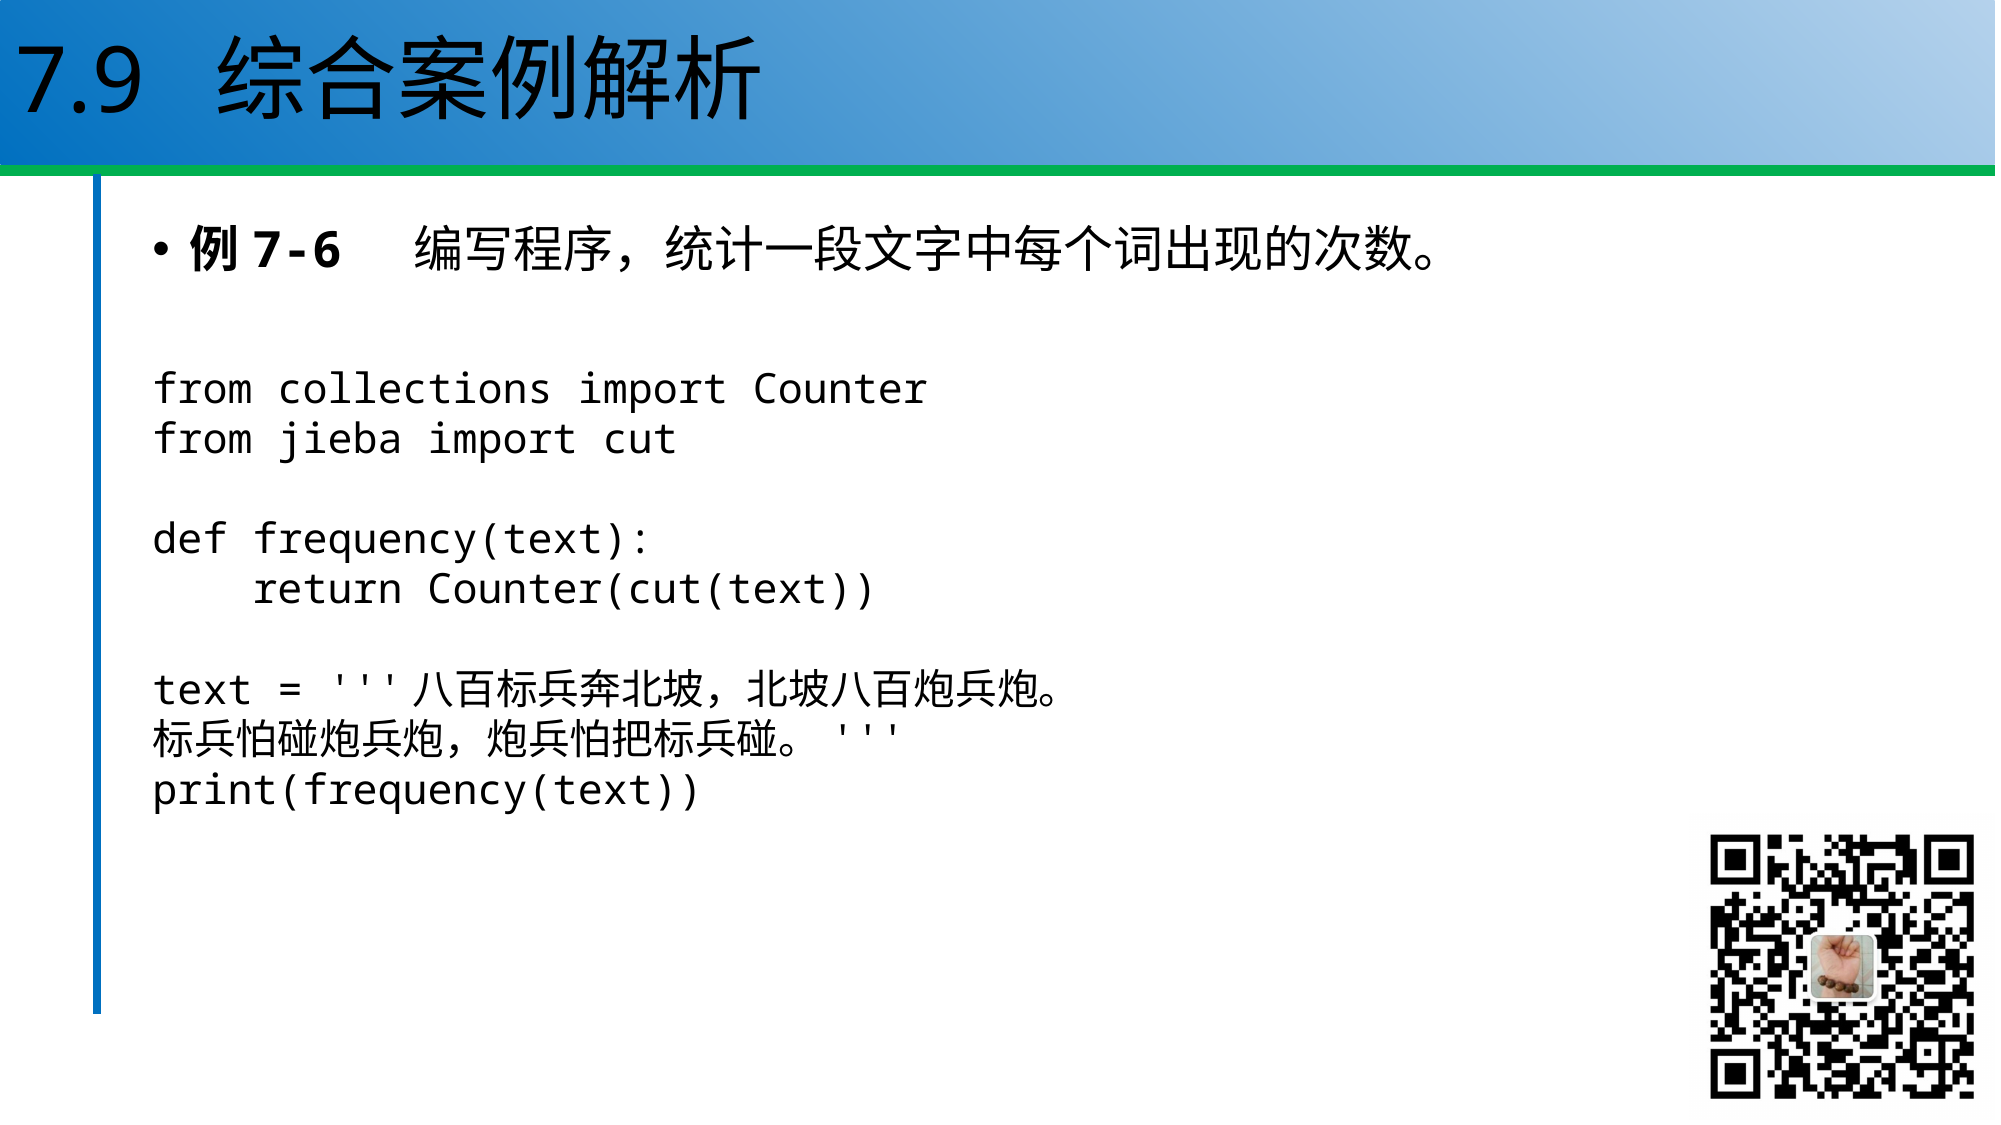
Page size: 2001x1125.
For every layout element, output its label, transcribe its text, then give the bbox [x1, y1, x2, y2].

slide_number [1412, 1042, 1863, 1103]
picture [1689, 813, 1995, 1120]
list 例7-6 编写程序，统计一段文字中每个词出现的次数。 from collections import Counter from jieba import cut def frequency(text): return Counter(cut(text)) text = '''八百标兵奔北坡，北坡八百炮兵炮。 标兵怕碰炮兵炮，炮兵怕把标兵碰。''' print(frequency(text)) [137, 216, 1863, 978]
title 7.9 综合案例解析 [0, 0, 1995, 165]
